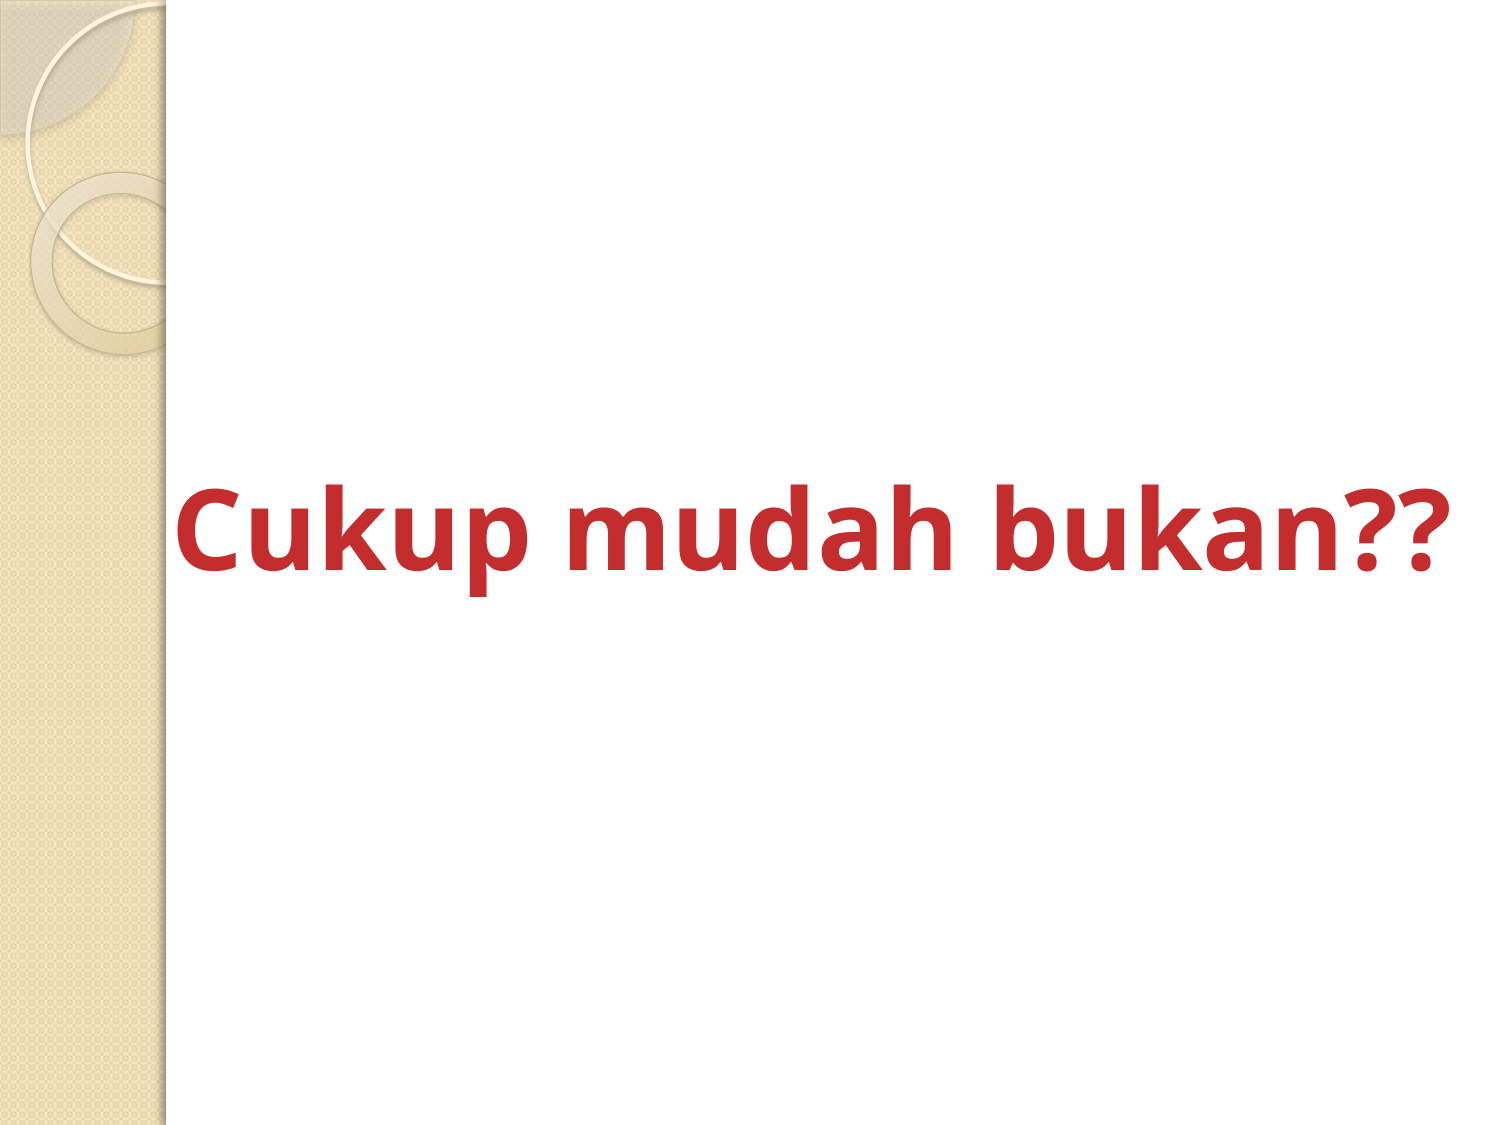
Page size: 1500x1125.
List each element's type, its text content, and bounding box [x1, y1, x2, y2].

text_box Cukup mudah bukan?? [125, 449, 1500, 600]
